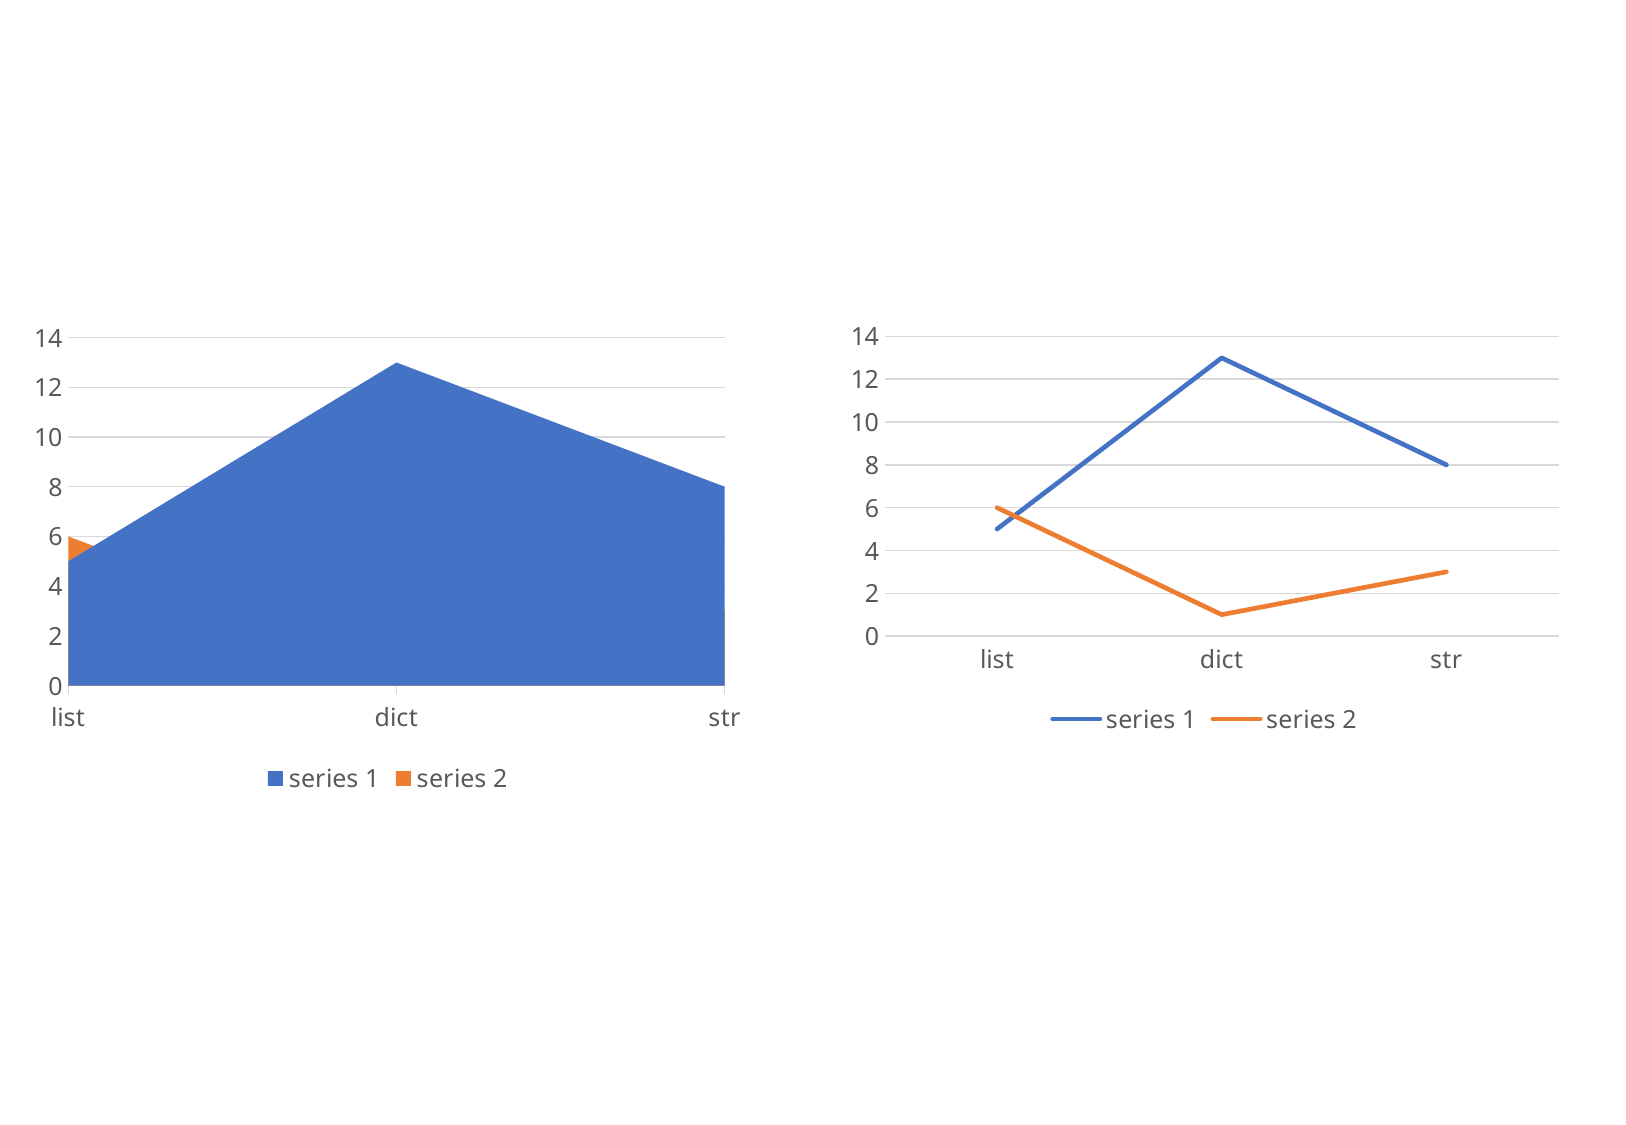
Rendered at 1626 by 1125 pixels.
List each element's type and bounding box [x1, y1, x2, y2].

chart [19, 310, 756, 802]
chart [835, 310, 1574, 743]
